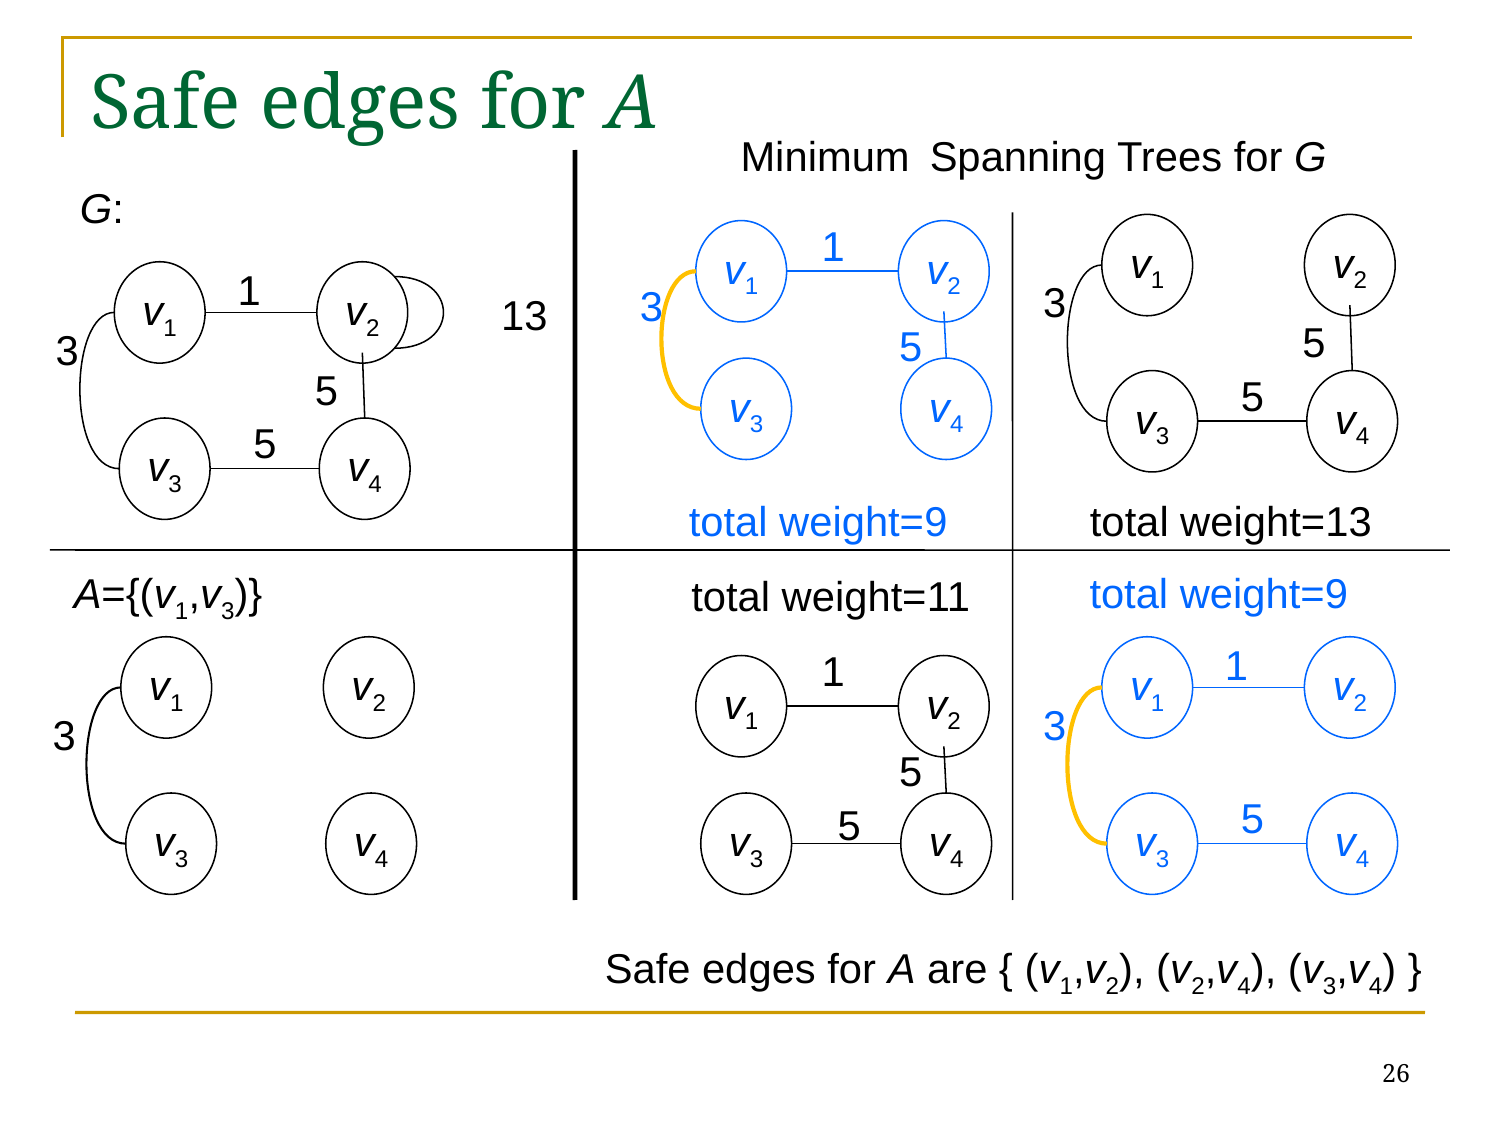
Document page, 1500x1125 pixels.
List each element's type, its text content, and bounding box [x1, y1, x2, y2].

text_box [118, 687, 125, 844]
text_box 5 [884, 737, 938, 803]
text_box v4 [900, 793, 992, 895]
text_box v2 [898, 220, 990, 322]
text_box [922, 338, 969, 342]
text_box G: [64, 174, 139, 240]
text_box 5 [1225, 784, 1279, 842]
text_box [1317, 345, 1341, 352]
text_box 1 [806, 637, 860, 703]
text_box v1 [1101, 214, 1193, 316]
text_box 5 [884, 312, 938, 378]
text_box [693, 271, 700, 409]
text_box Minimum [725, 121, 925, 187]
text_box v2 [898, 655, 990, 757]
text_box v4 [325, 792, 417, 895]
text_box A={(v1,v3)} [58, 559, 278, 632]
text_box v3 [700, 792, 792, 895]
text_box v4 [319, 418, 411, 520]
text_box 13 [486, 281, 563, 347]
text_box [1318, 341, 1384, 345]
text_box Safe edges for A are { (v1,v2), (v2,v4), (v3,v4) } [590, 934, 1437, 1007]
text_box 3 [37, 701, 91, 766]
text_box total weight=11 [676, 562, 986, 628]
text_box 1 [806, 212, 860, 269]
text_box v3 [1107, 370, 1198, 472]
text_box 3 [1028, 691, 1082, 756]
text_box v4 [1306, 370, 1398, 472]
text_box v1 [695, 655, 787, 757]
slide_number 47 [330, 392, 353, 398]
text_box v2 [323, 636, 415, 739]
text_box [922, 773, 969, 777]
text_box 3 [1028, 268, 1082, 334]
text_box 5 [238, 409, 292, 467]
text_box v4 [900, 358, 992, 460]
text_box v3 [1107, 792, 1198, 895]
text_box v3 [126, 792, 217, 895]
slide_number 26 [1074, 1023, 1426, 1100]
text_box v1 [695, 220, 787, 322]
text_box 3 [625, 272, 679, 338]
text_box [1099, 264, 1106, 422]
text_box 5 [1225, 362, 1279, 419]
text_box v3 [922, 342, 938, 349]
text_box v1 [114, 261, 206, 364]
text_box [1099, 687, 1106, 844]
text_box 1 [222, 256, 276, 310]
text_box 5 [1287, 308, 1341, 374]
text_box v2 [316, 261, 408, 364]
text_box 5 [299, 356, 353, 422]
title Safe edges for A [75, 45, 1425, 233]
text_box v6 [922, 777, 938, 783]
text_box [112, 312, 118, 469]
text_box 1 [1210, 631, 1264, 685]
text_box 5 [822, 791, 876, 842]
text_box v2 [1304, 214, 1396, 316]
text_box v2 [1304, 636, 1396, 739]
text_box v1 [120, 636, 212, 739]
text_box v3 [119, 417, 211, 520]
text_box 3 [40, 316, 94, 381]
text_box v1 [1101, 636, 1193, 739]
text_box v3 [701, 358, 792, 460]
text_box v4 [1306, 792, 1398, 895]
text_box Spanning Trees for G [925, 121, 1342, 187]
text_box total weight=9 [1074, 559, 1364, 625]
text_box total weight=9 [674, 487, 963, 553]
text_box total weight=13 [1075, 487, 1387, 553]
